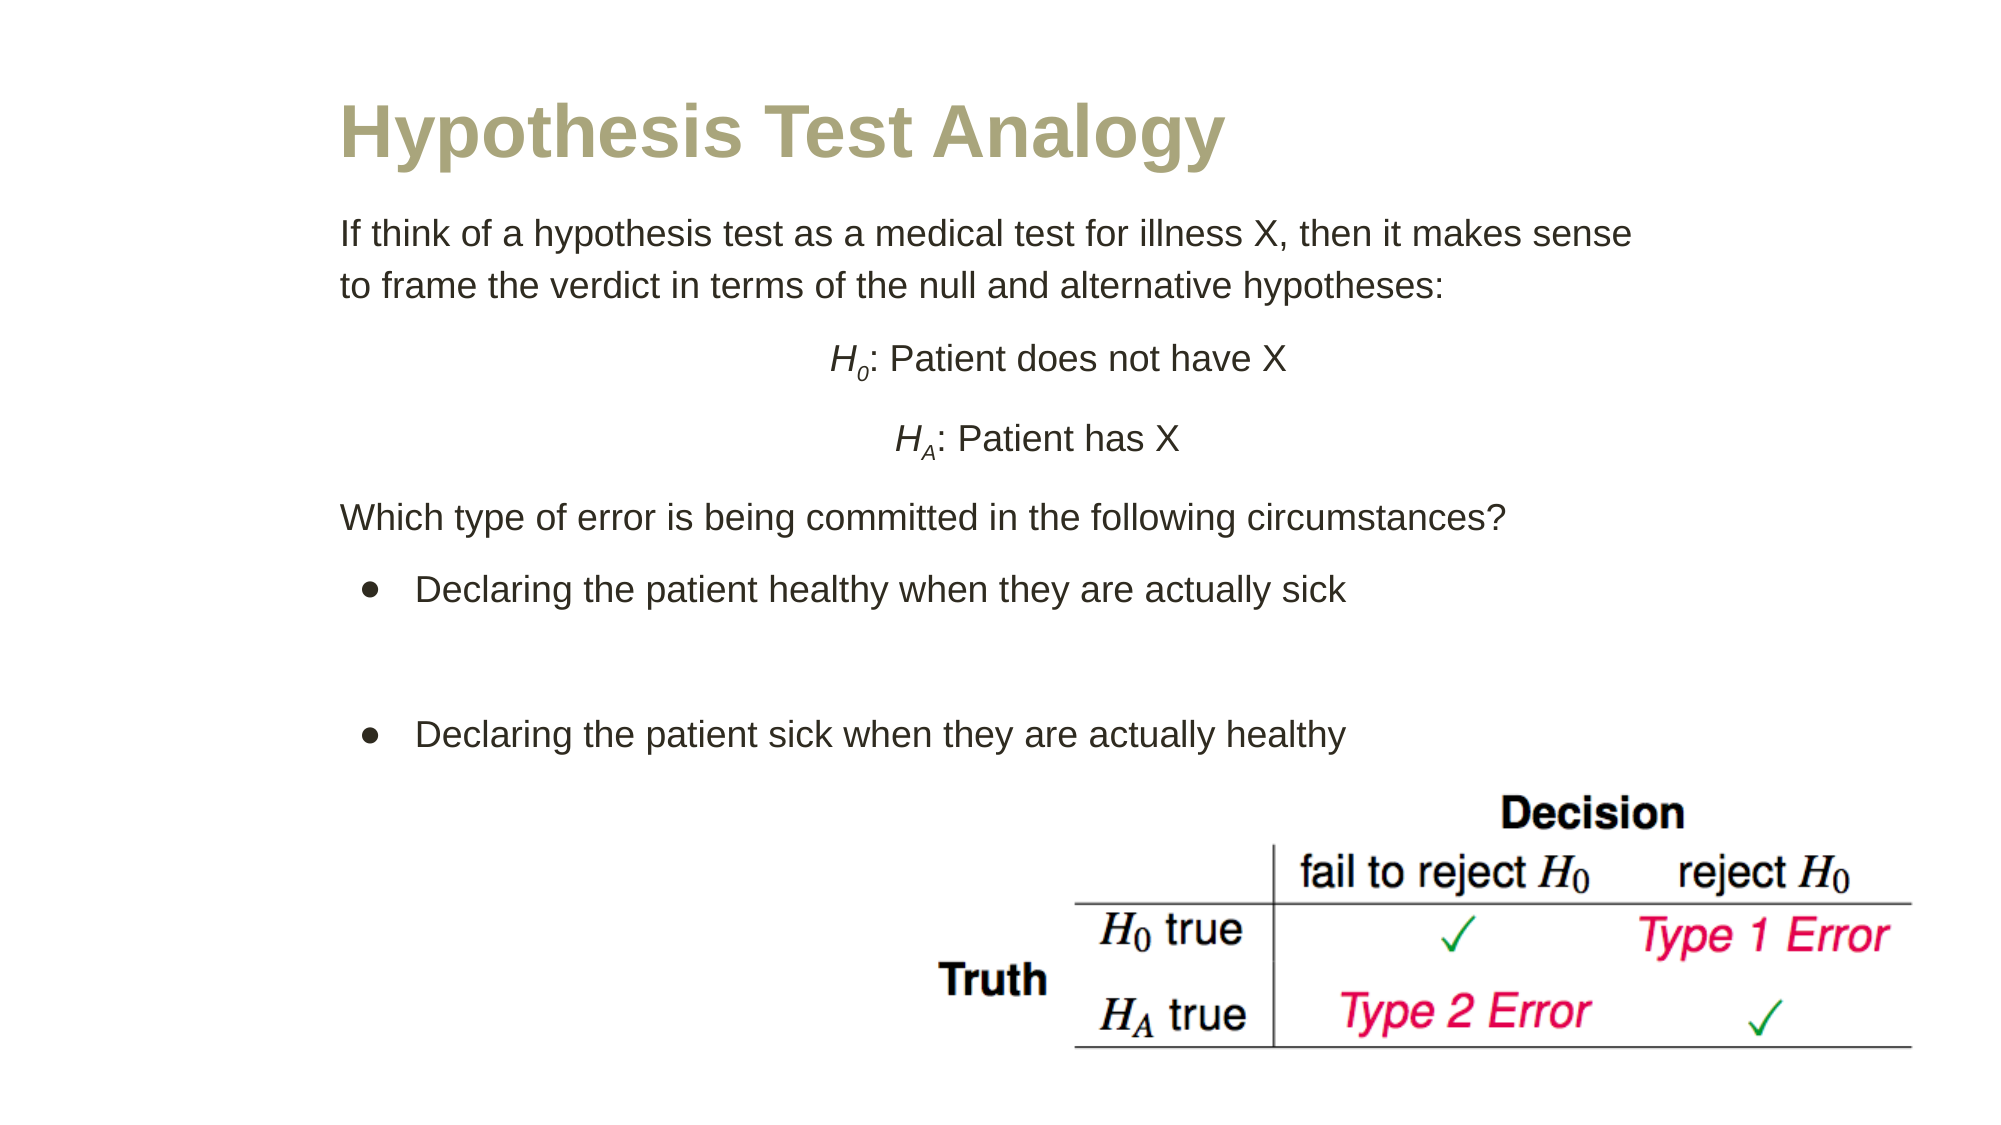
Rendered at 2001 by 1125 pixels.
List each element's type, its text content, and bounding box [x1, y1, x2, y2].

picture [922, 776, 1925, 1064]
list If think of a hypothesis test as a medical test for illness X, then it makes sense to frame the verdict in terms of the null and alternative hypotheses: H0: Patient does not have X HA: Patient has X Which type of error is being committed in the following circumstances? Declaring the patient healthy when they are actually sick Declaring the patient sick when they are actually healthy [325, 188, 1675, 898]
title Hypothesis Test Analogy [324, 0, 1675, 188]
